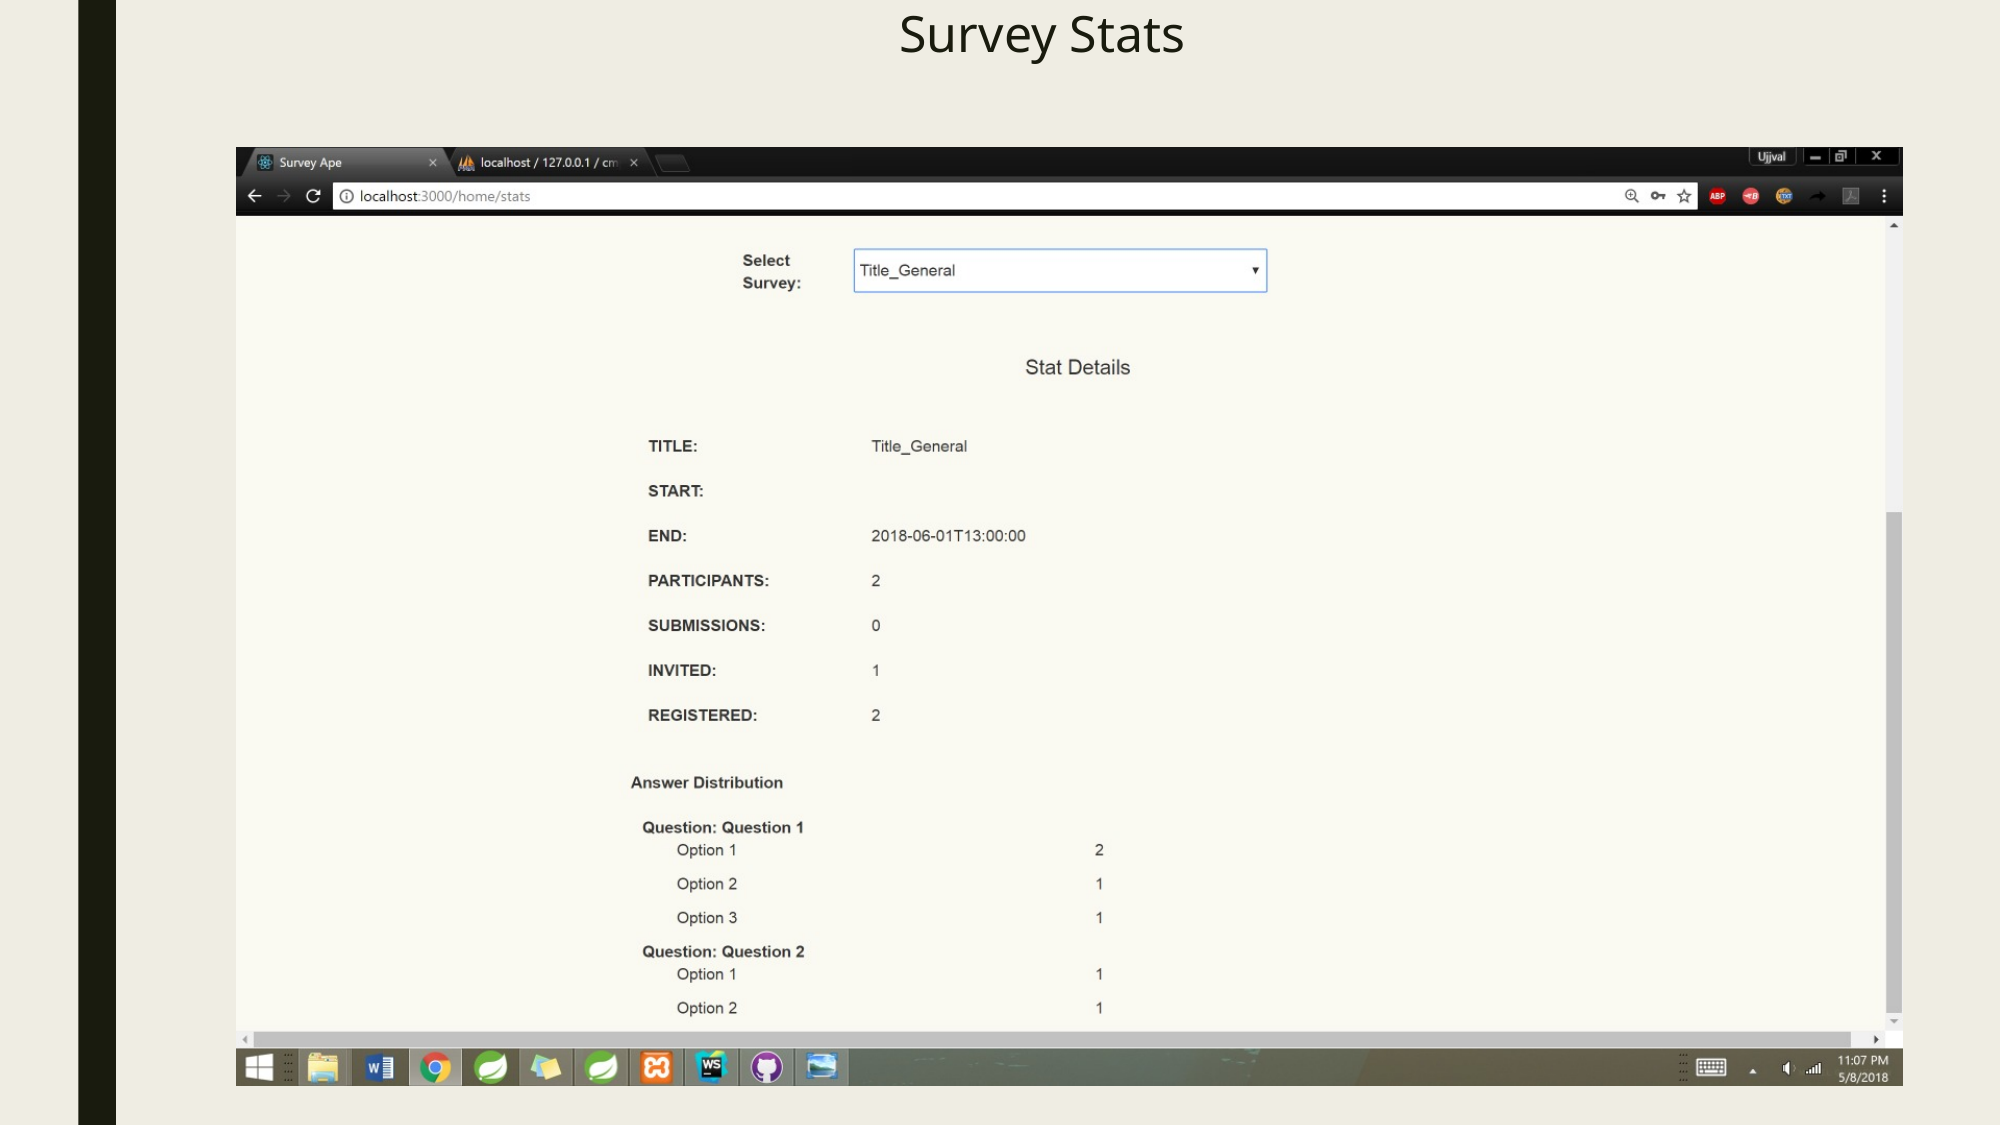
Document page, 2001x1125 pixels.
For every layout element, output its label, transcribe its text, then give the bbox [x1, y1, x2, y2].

list Survey Stats [112, 0, 1973, 1103]
picture [236, 147, 1903, 1086]
